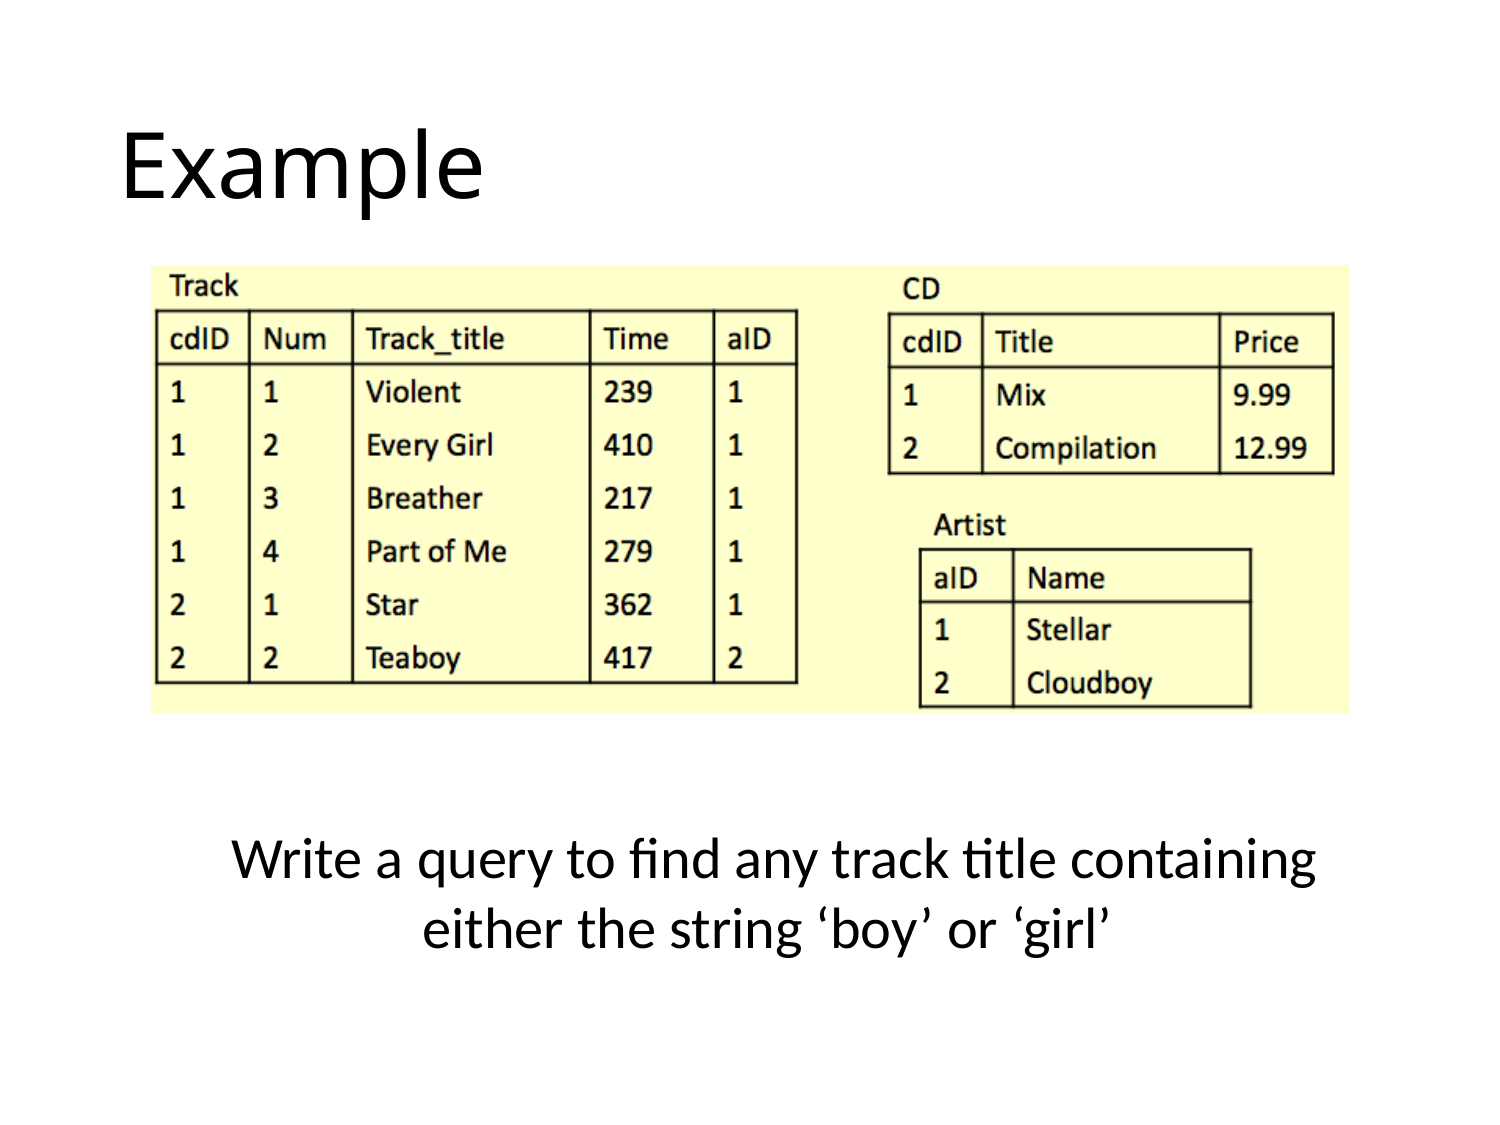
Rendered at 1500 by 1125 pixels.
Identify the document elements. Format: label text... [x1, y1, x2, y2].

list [151, 265, 1349, 714]
text_box Write a query to find any track title containing either the string ‘boy’ or ‘girl’ [151, 812, 1397, 968]
title Example [103, 59, 1397, 278]
